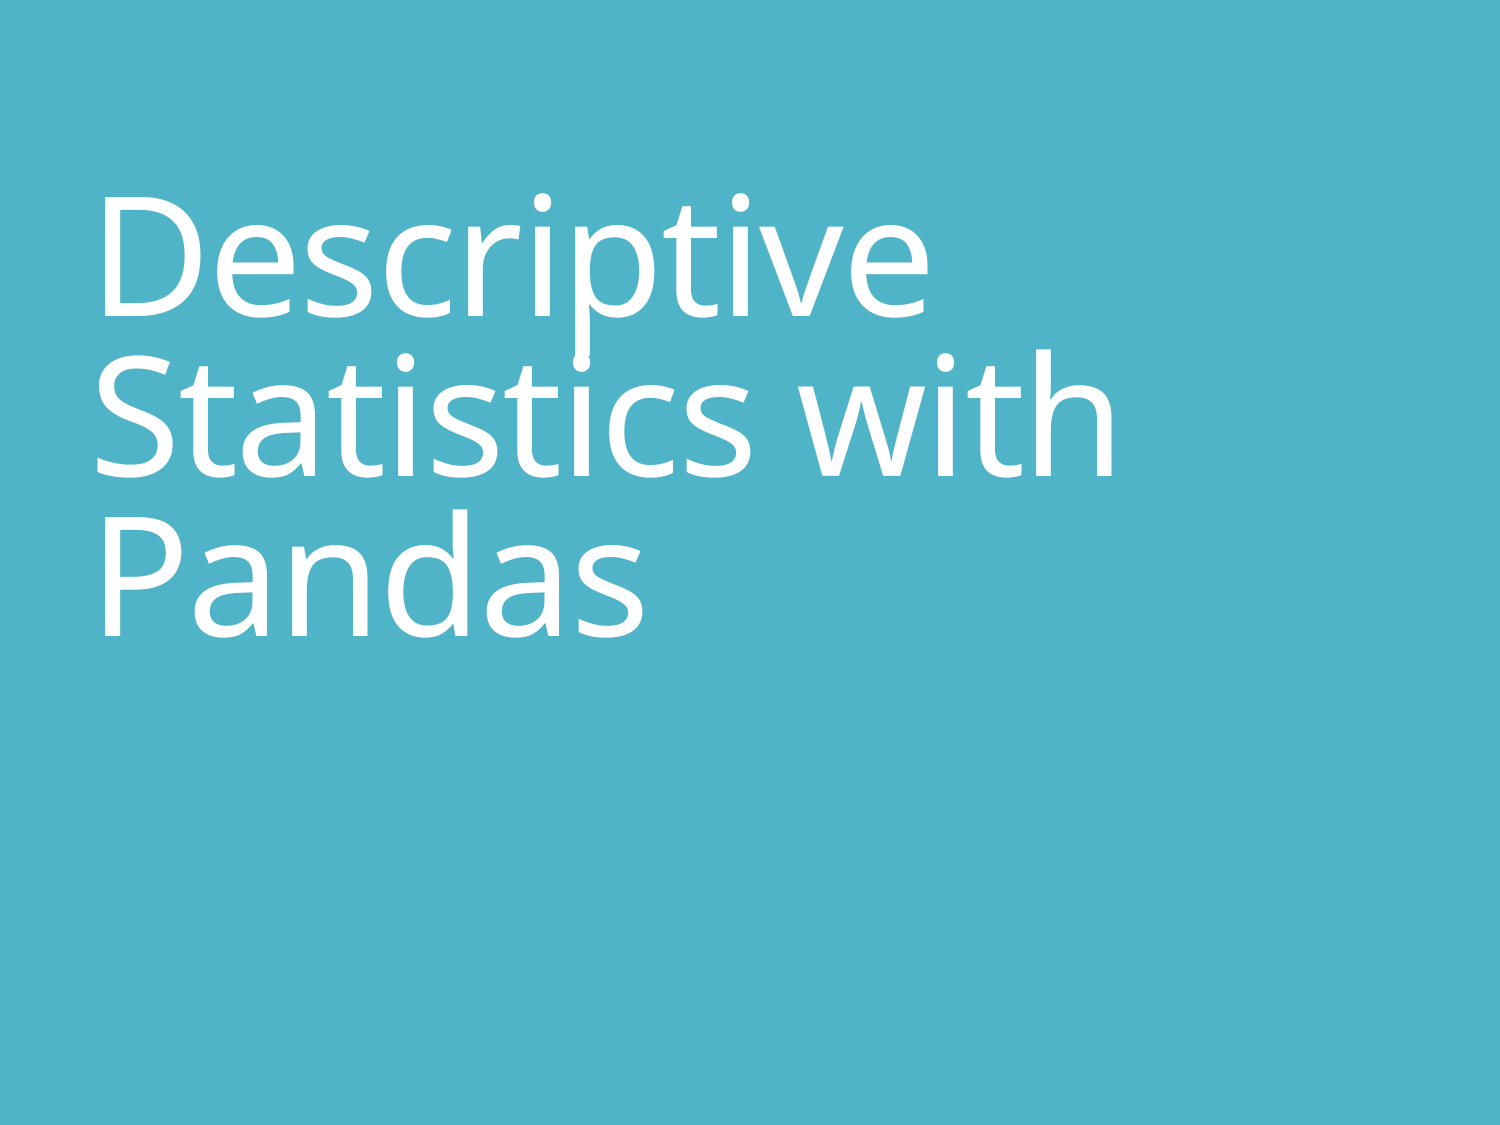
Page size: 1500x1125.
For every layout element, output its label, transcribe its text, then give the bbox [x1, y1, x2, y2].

title Descriptive Statistics with Pandas [74, 126, 1401, 677]
